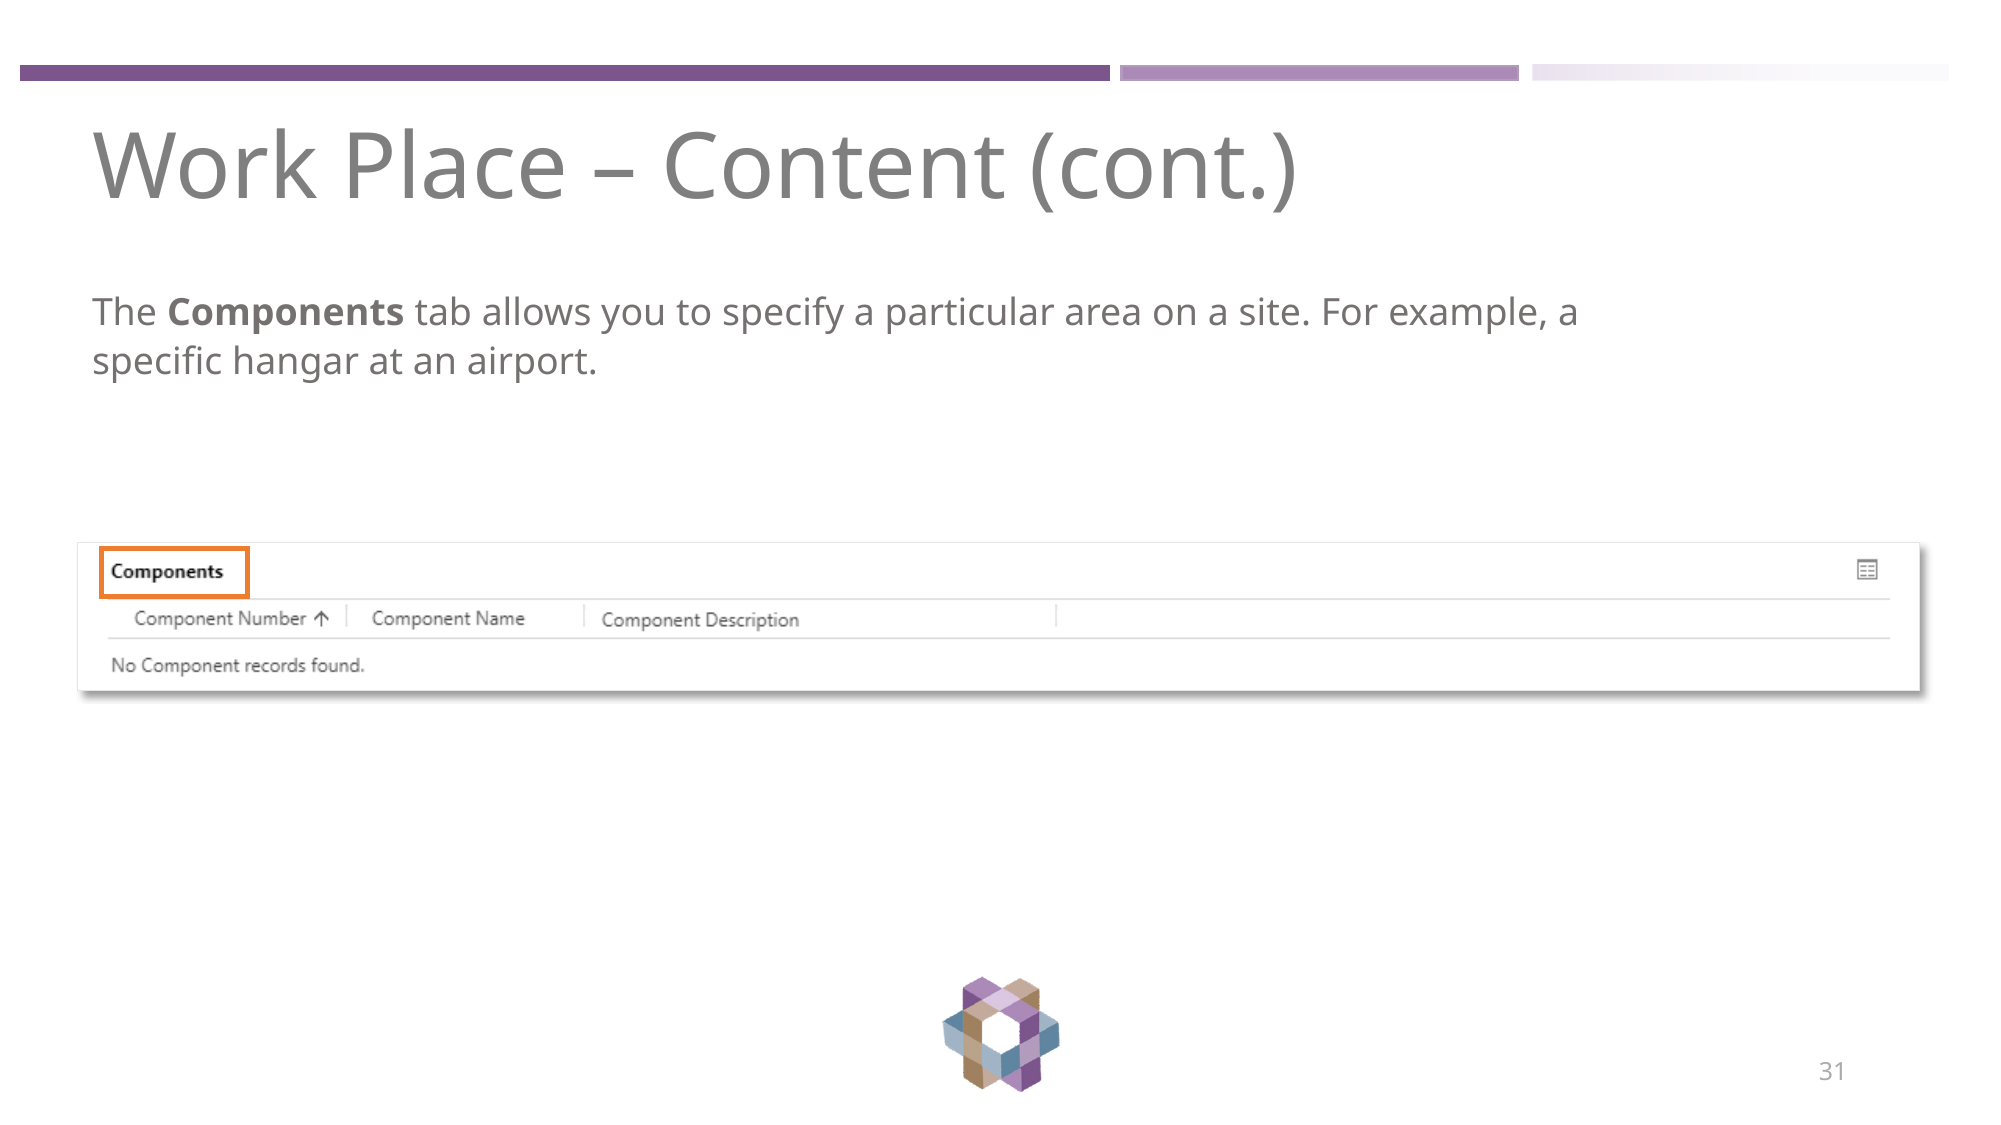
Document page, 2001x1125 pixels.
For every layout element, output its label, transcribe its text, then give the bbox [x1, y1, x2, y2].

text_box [77, 542, 1920, 691]
picture [844, 926, 1150, 1125]
title Work Place – Content (cont.) [77, 59, 1984, 278]
slide_number 31 [1412, 1042, 1863, 1103]
text_box The Components tab allows you to specify a particular area on a site. For example, a specific hangar at an airport. [77, 275, 1712, 440]
